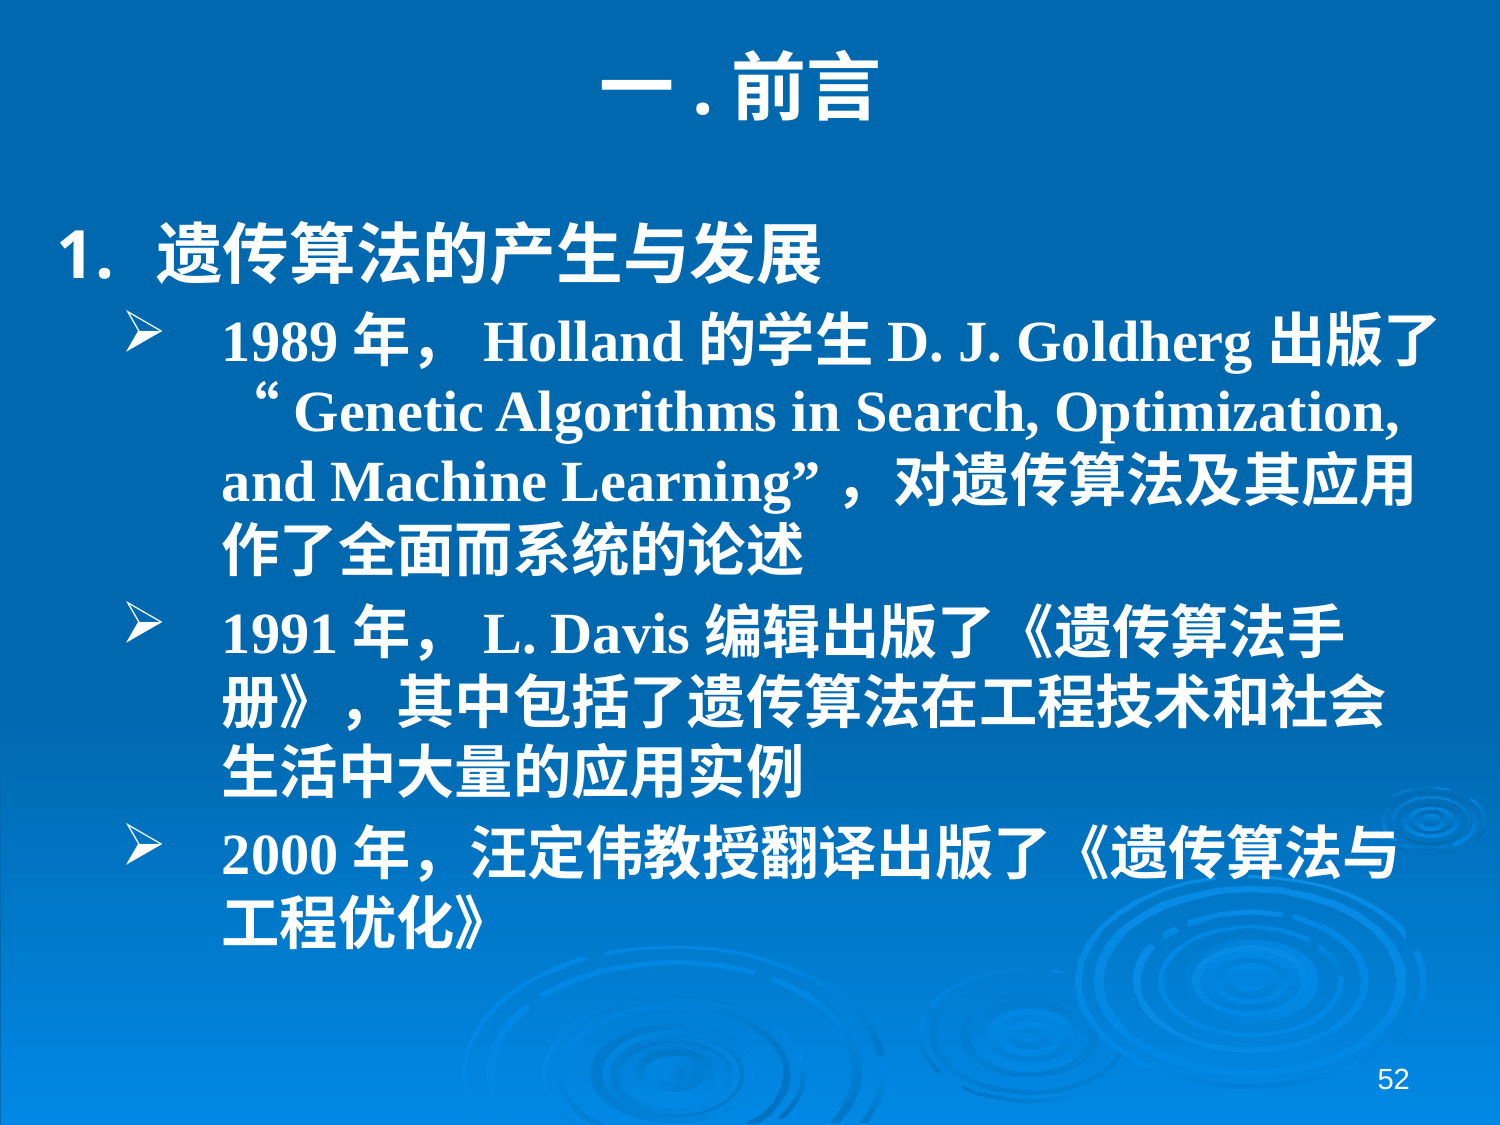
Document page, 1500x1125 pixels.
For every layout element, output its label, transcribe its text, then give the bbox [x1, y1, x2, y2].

title 一.前言 [33, 30, 1448, 138]
list 遗传算法的产生与发展 1989年，Holland的学生D. J. Goldherg出版了“Genetic Algorithms in Search, Optimization, and Machine Learning”，对遗传算法及其应用作了全面而系统的论述 1991年，L. Davis编辑出版了《遗传算法手册》，其中包括了遗传算法在工程技术和社会生活中大量的应用实例 2000年，汪定伟教授翻译出版了《遗传算法与工程优化》 [40, 219, 1460, 1059]
slide_number 52 [1074, 1059, 1426, 1103]
